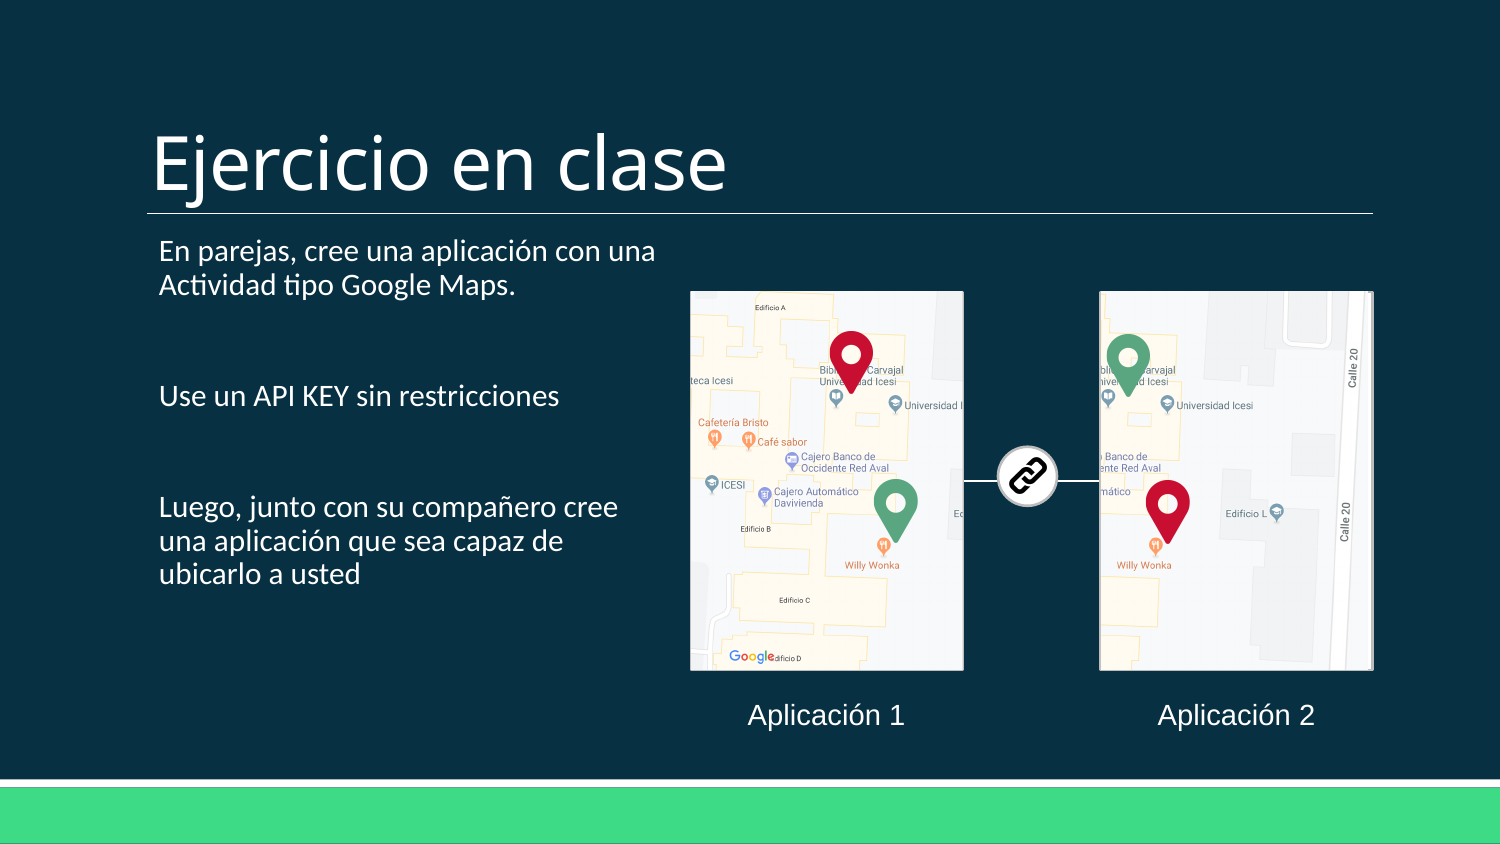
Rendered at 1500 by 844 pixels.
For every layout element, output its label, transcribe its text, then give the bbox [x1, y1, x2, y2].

text_box Aplicación 2 [1108, 688, 1365, 739]
picture [1094, 291, 1373, 671]
title Ejercicio en clase [135, 35, 1373, 214]
text_box [1055, 462, 1059, 477]
list En parejas, cree una aplicación con una Actividad tipo Google Maps. Use un API KEY sin restricciones Luego, junto con su compañero cree una aplicación que sea capaz de ubicarlo a usted [147, 227, 664, 723]
text_box [996, 445, 1049, 477]
text_box Aplicación 1 [698, 688, 955, 739]
picture [690, 291, 964, 671]
picture [1009, 456, 1047, 495]
text_box [1000, 491, 1043, 508]
